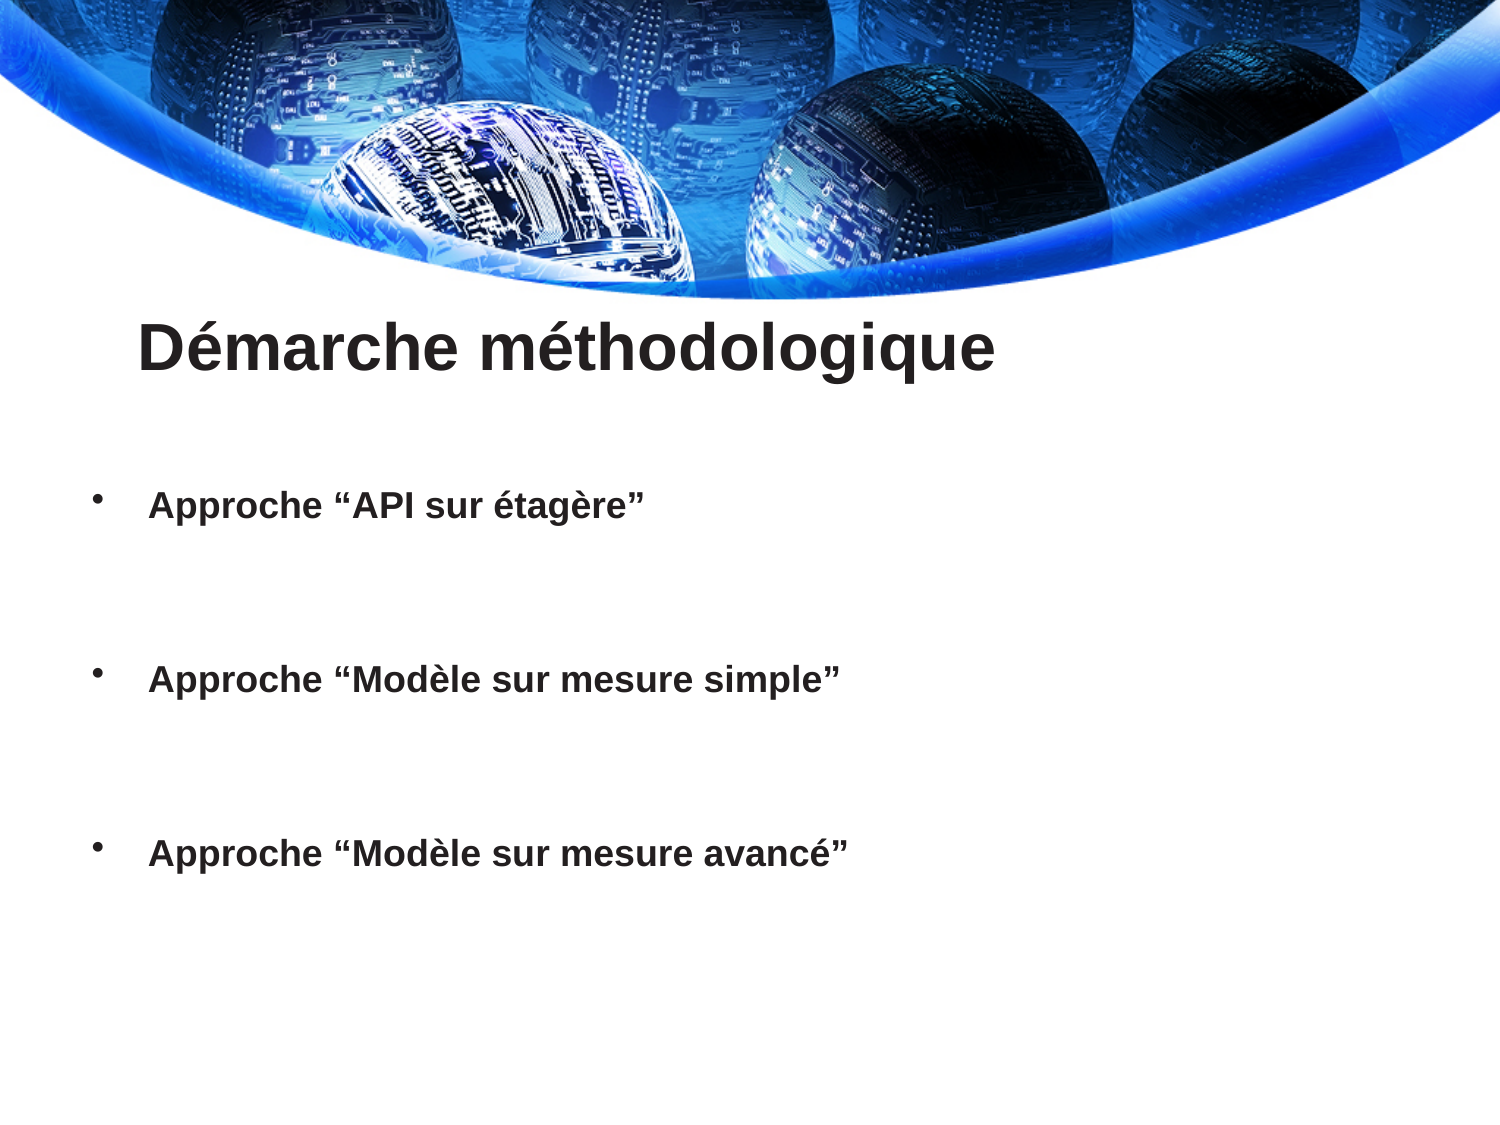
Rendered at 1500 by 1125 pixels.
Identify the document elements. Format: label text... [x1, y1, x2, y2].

list Approche “API sur étagère” Approche “Modèle sur mesure simple” Approche “Modèle sur mesure avancé” [76, 404, 1424, 1125]
title Démarche méthodologique [122, 290, 1187, 398]
picture [0, 0, 1500, 1125]
